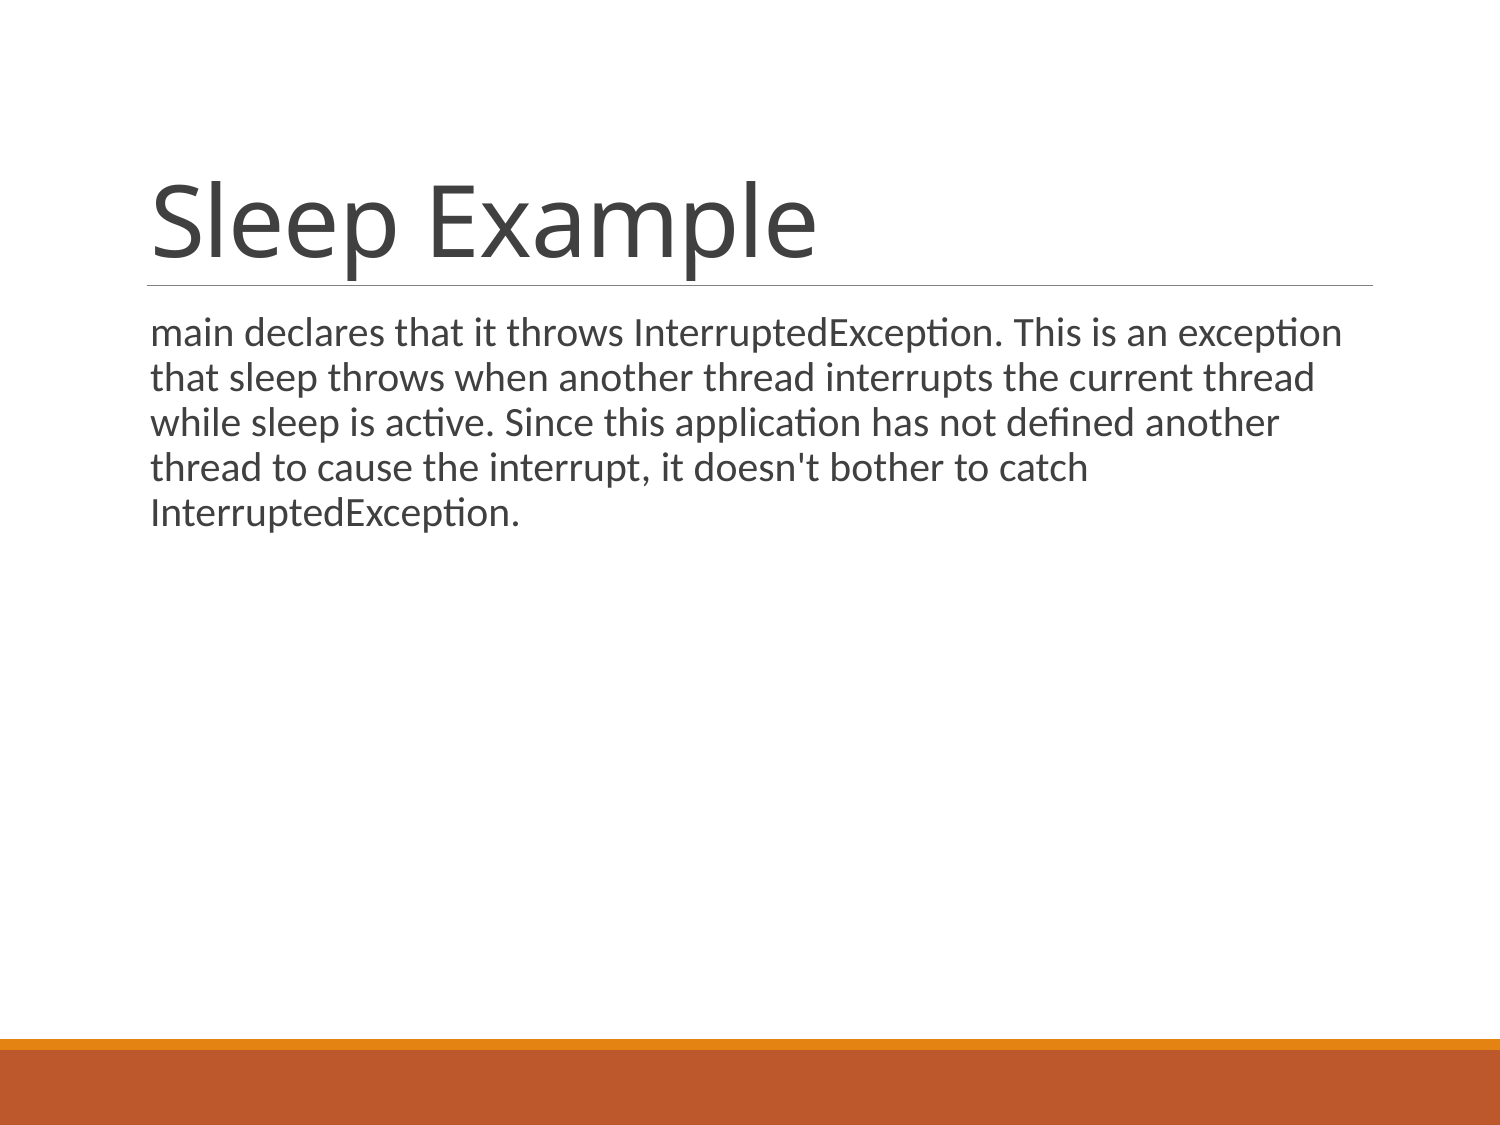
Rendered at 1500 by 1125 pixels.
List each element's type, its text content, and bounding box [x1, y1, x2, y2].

list main declares that it throws InterruptedException. This is an exception that sleep throws when another thread interrupts the current thread while sleep is active. Since this application has not defined another thread to cause the interrupt, it doesn't bother to catch InterruptedException. [135, 302, 1373, 963]
title Sleep Example [135, 47, 1373, 285]
